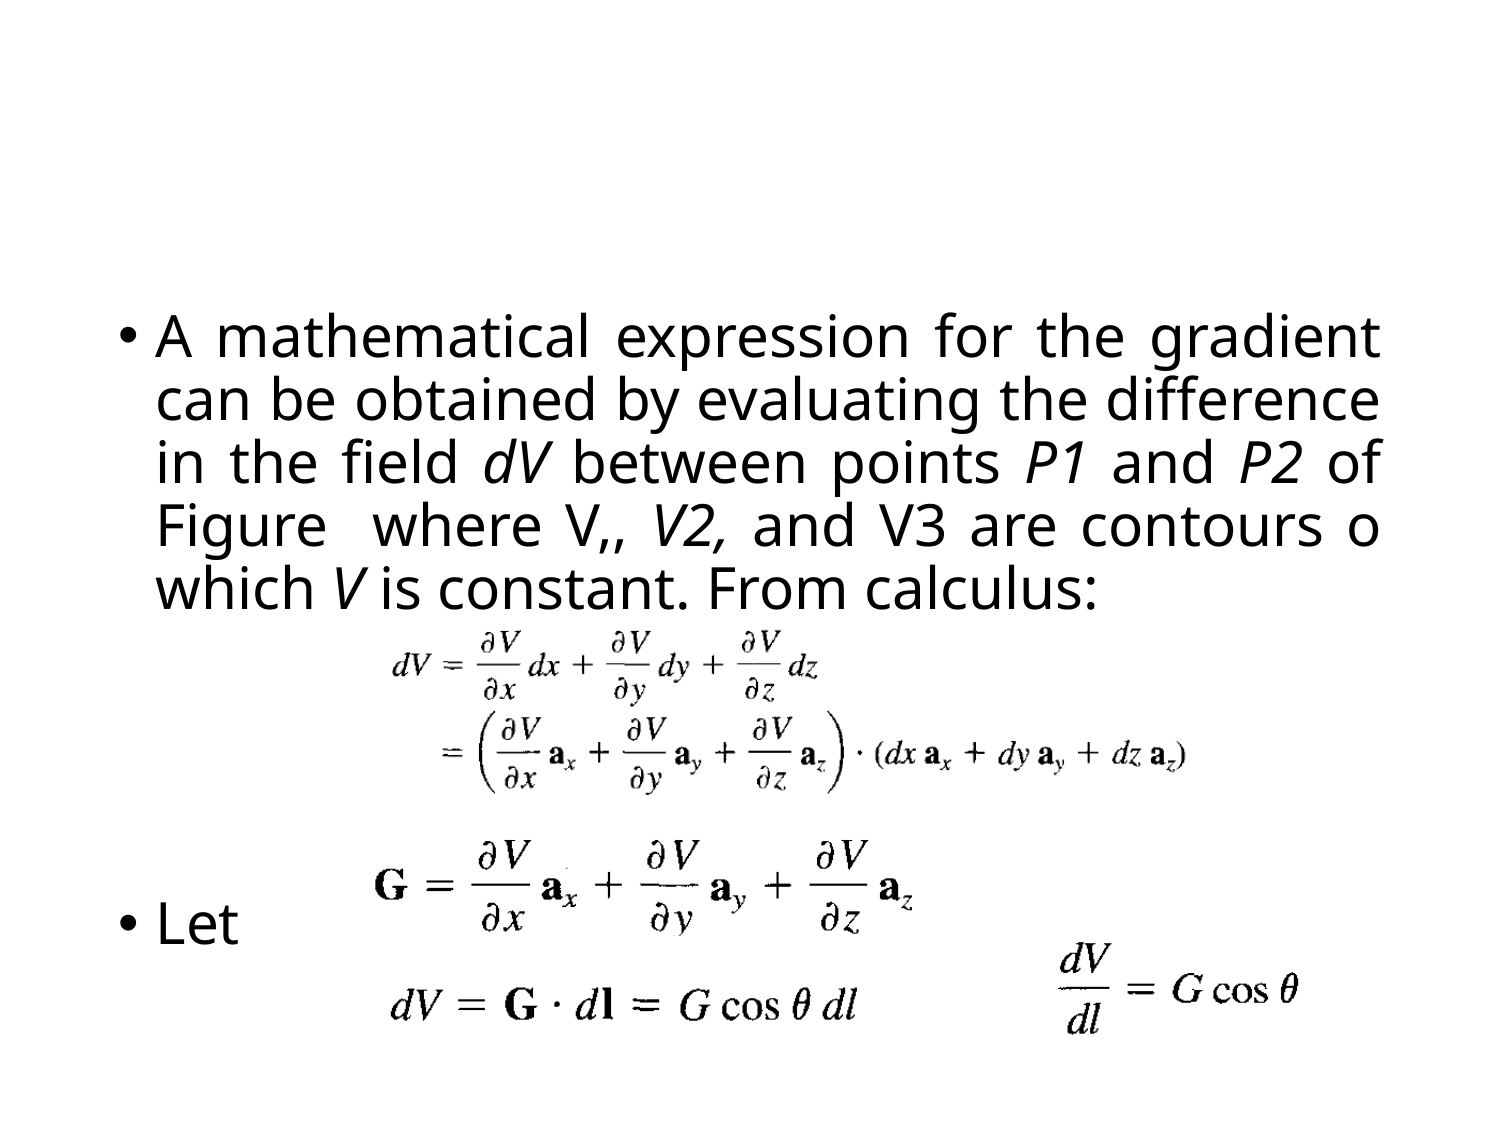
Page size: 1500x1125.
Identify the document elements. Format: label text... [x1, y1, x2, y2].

picture [361, 618, 1196, 810]
list A mathematical expression for the gradient can be obtained by evaluating the difference in the field dV between points P1 and P2 of Figure where V,, V2, and V3 are contours o which V is constant. From calculus: Let [103, 299, 1397, 1014]
picture [336, 822, 944, 1053]
picture [1028, 922, 1339, 1055]
